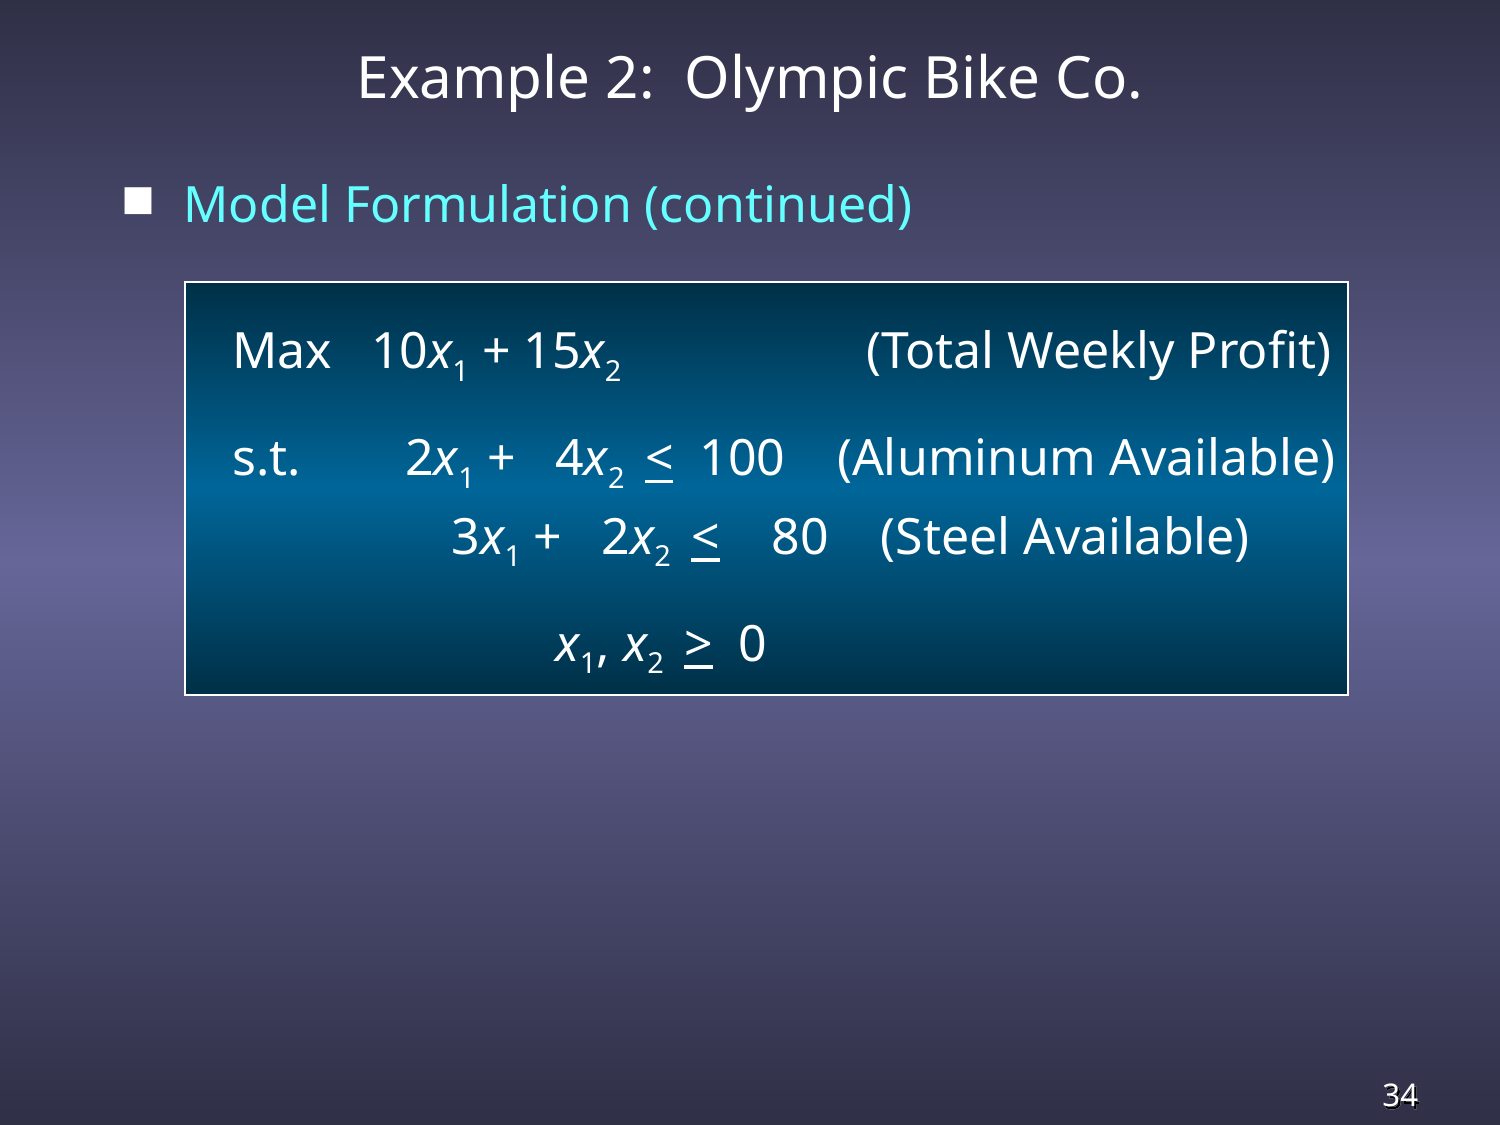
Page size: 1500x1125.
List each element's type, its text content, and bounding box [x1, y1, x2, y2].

text_box [185, 282, 1348, 695]
text_box Max 10x1 + 15x2 (Total Weekly Profit) s.t. 2x1 + 4x2 < 100 (Aluminum Available) 3x1 + 2x2 < 80 (Steel Available) x1, x2 > 0 [217, 311, 1353, 688]
list Model Formulation (continued) [112, 164, 986, 261]
title Example 2: Olympic Bike Co. [111, 8, 1388, 143]
